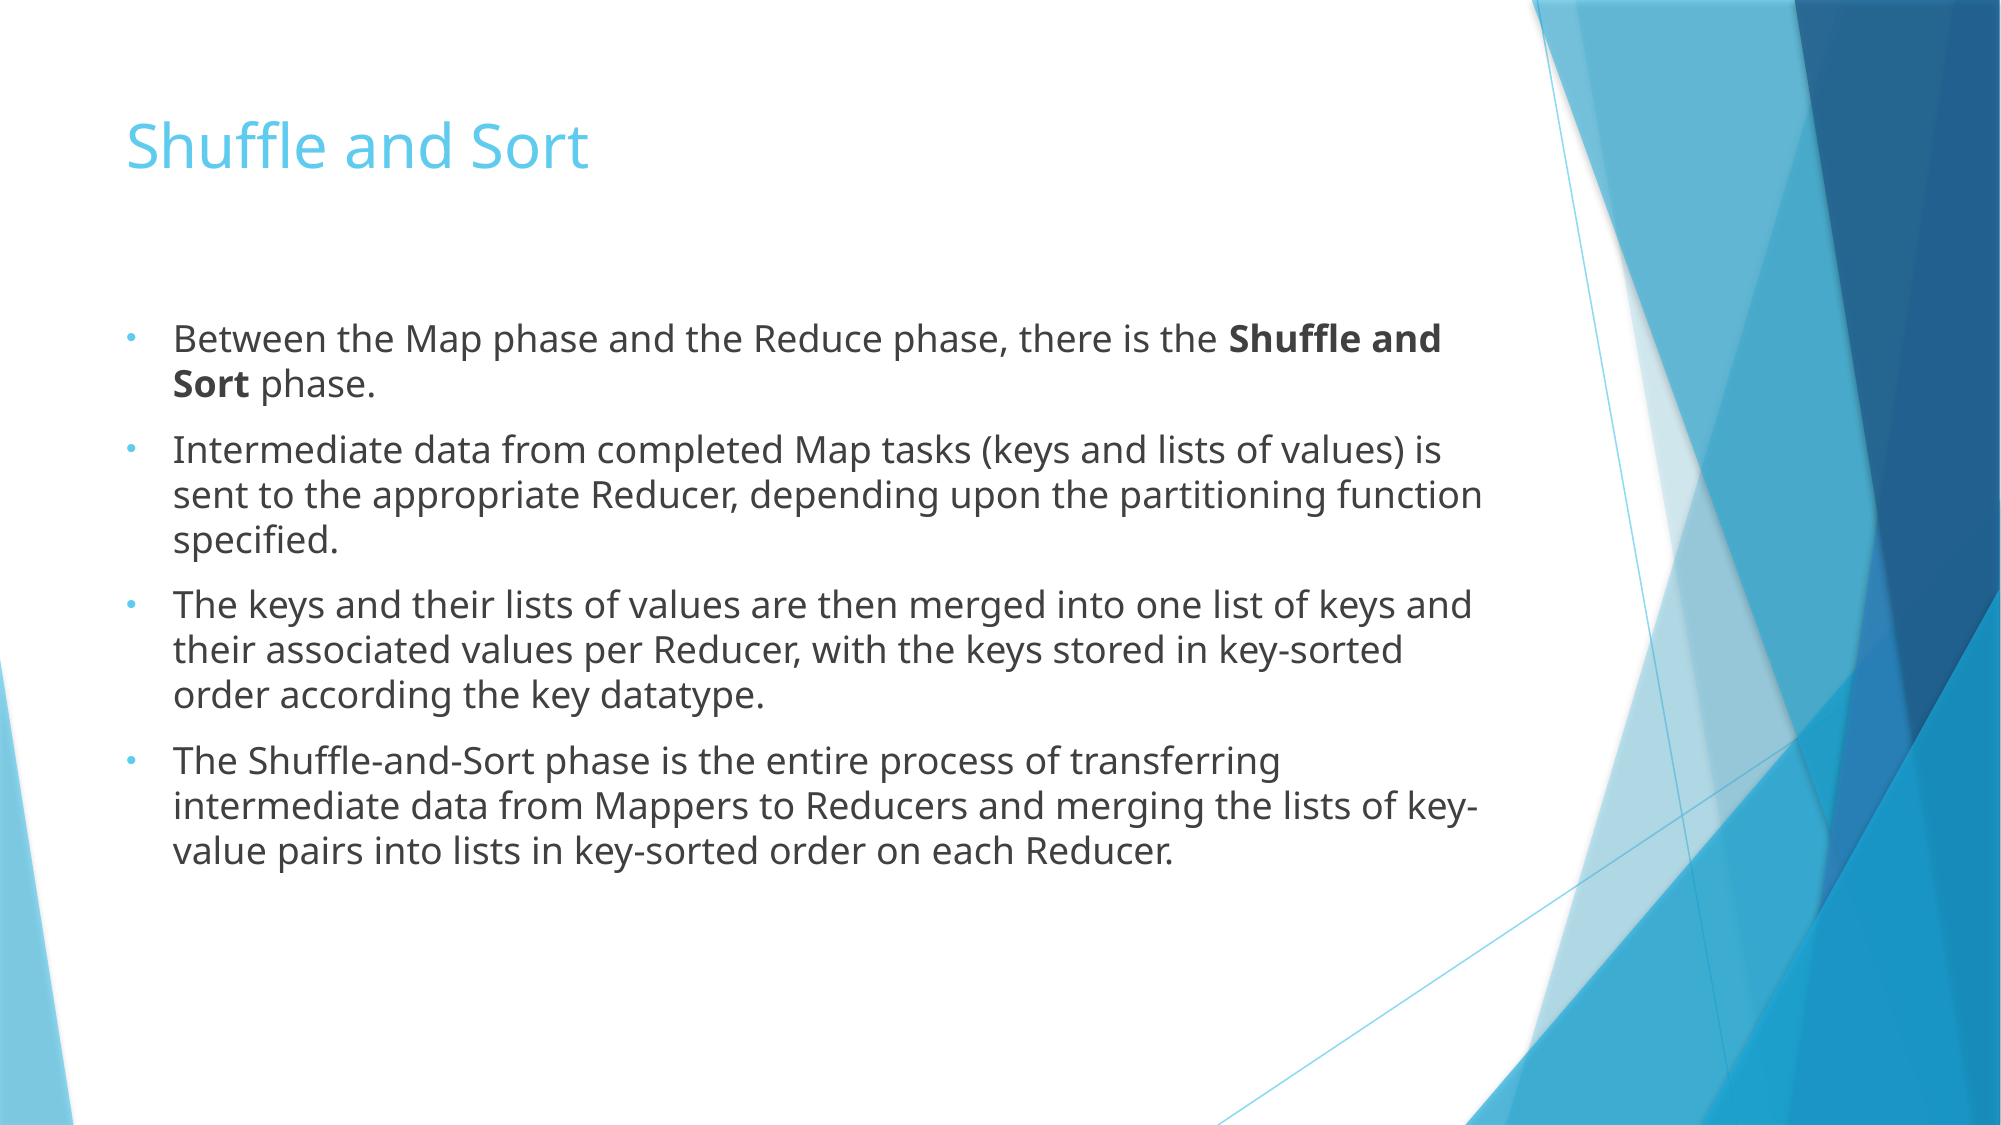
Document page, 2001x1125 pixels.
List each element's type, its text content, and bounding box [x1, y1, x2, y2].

title Shuffle and Sort [111, 99, 1522, 189]
list Between the Map phase and the Reduce phase, there is the Shuffle and Sort phase. Intermediate data from completed Map tasks (keys and lists of values) is sent to the appropriate Reducer, depending upon the partitioning function specified. The keys and their lists of values are then merged into one list of keys and their associated values per Reducer, with the keys stored in key-sorted order according the key datatype. The Shuffle-and-Sort phase is the entire process of transferring intermediate data from Mappers to Reducers and merging the lists of key-value pairs into lists in key-sorted order on each Reducer. [111, 213, 1522, 974]
